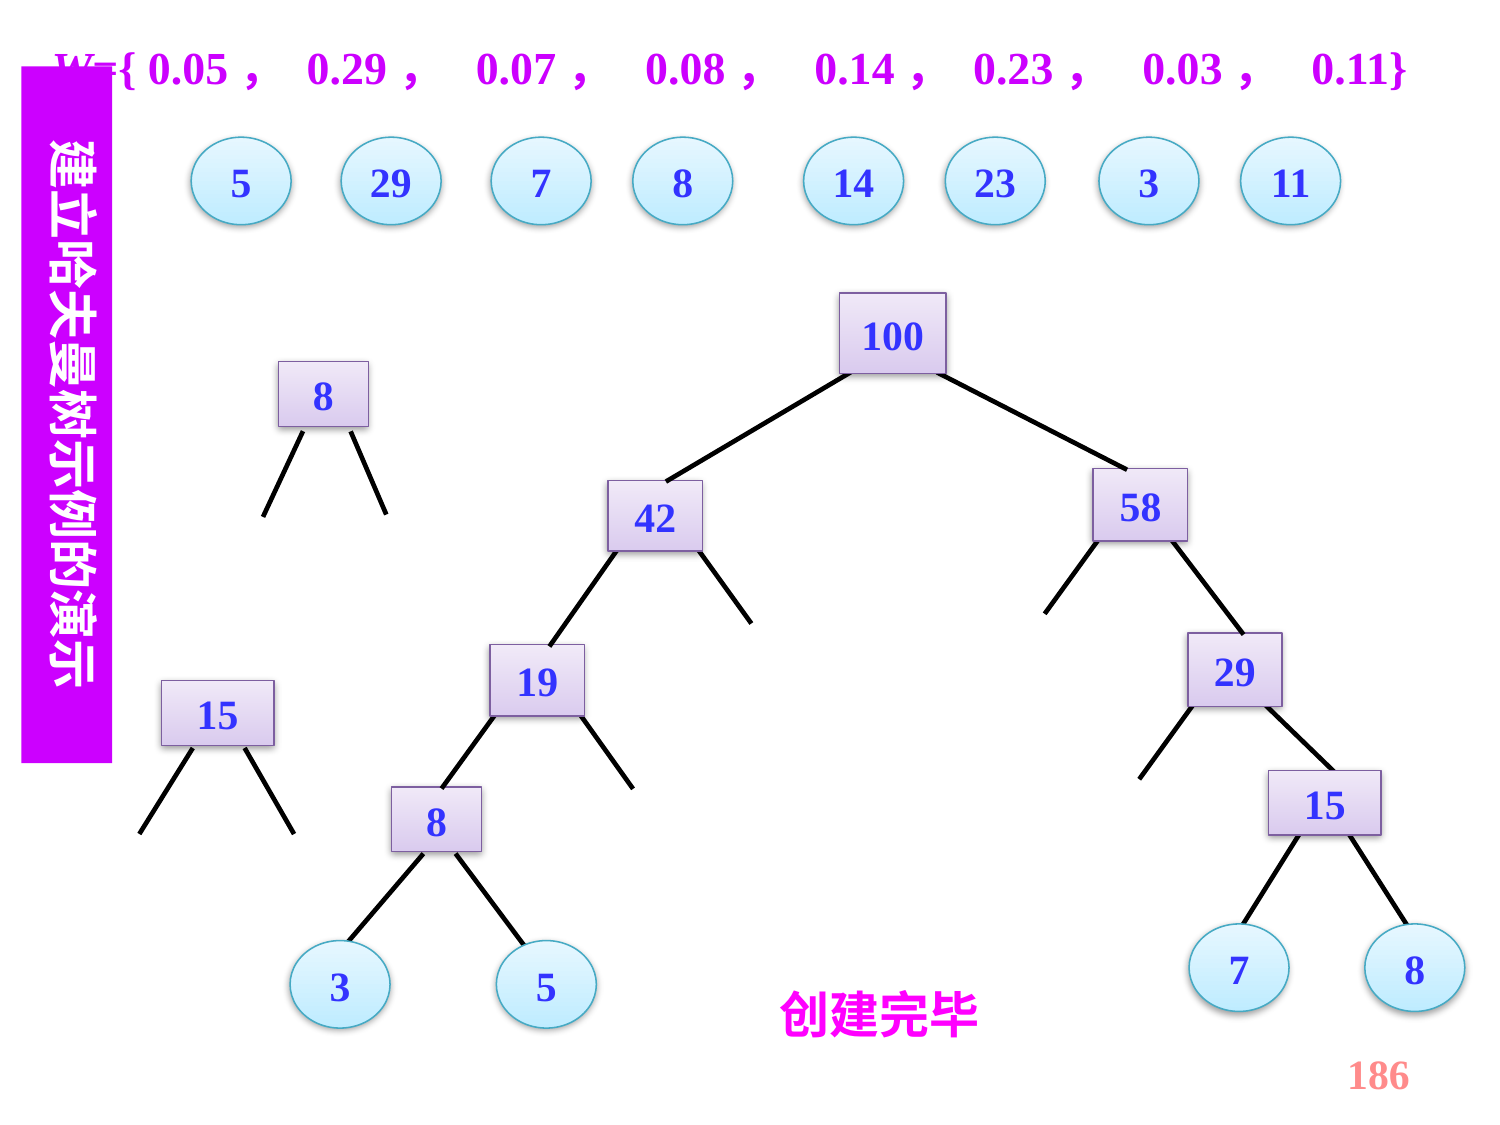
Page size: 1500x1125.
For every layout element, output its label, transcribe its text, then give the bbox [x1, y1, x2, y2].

text_box 29 [340, 136, 442, 226]
text_box 7 [1188, 923, 1290, 1013]
text_box 8 [1364, 923, 1466, 1013]
text_box W={ 0.05， 0.29， 0.07， 0.08， 0.14， 0.23， 0.03， 0.11} [36, 31, 1422, 101]
text_box 29 [1187, 632, 1283, 707]
text_box 建立哈夫曼树示例的演示 [21, 66, 113, 764]
text_box 100 [839, 292, 947, 374]
text_box 7 [490, 136, 592, 226]
text_box 3 [1098, 136, 1200, 226]
text_box 8 [632, 136, 734, 226]
text_box 8 [278, 361, 369, 427]
text_box 5 [190, 136, 292, 226]
text_box 15 [161, 680, 275, 746]
text_box 5 [495, 939, 598, 1029]
text_box 19 [489, 644, 585, 717]
text_box 创建完毕 [761, 976, 999, 1051]
slide_number 186 [1074, 1042, 1425, 1103]
text_box 3 [289, 939, 391, 1029]
text_box 23 [944, 136, 1047, 226]
text_box 42 [607, 480, 703, 552]
text_box 14 [802, 136, 905, 226]
text_box 58 [1092, 468, 1188, 542]
text_box 11 [1239, 136, 1342, 226]
text_box 8 [391, 786, 482, 852]
text_box 15 [1268, 770, 1382, 836]
